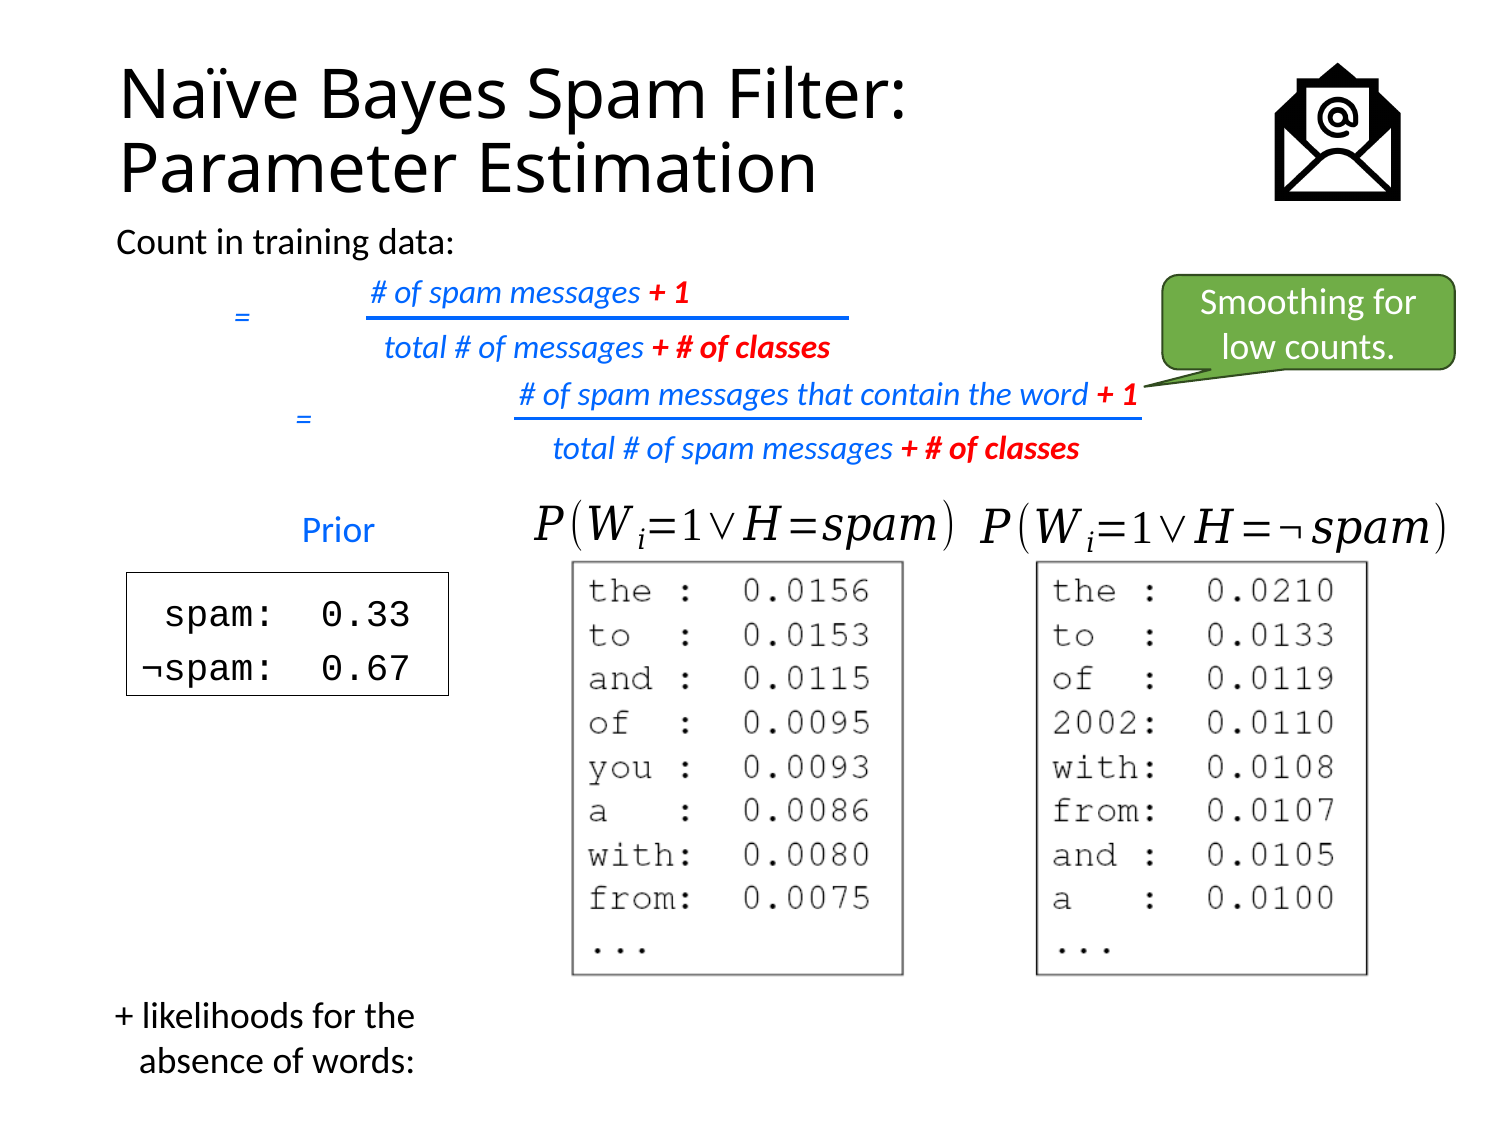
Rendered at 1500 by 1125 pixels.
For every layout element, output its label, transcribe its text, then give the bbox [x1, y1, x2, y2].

text_box # of spam messages + 1 [355, 262, 705, 318]
text_box Smoothing for low counts. [1143, 273, 1456, 388]
picture [480, 547, 1376, 984]
text_box total # of messages + # of classes [369, 320, 846, 373]
text_box + likelihoods for the absence of words: [0, 983, 431, 1089]
text_box total # of spam messages + # of classes [537, 419, 1250, 475]
title Naïve Bayes Spam Filter: Parameter Estimation [103, 24, 1397, 243]
text_box # of spam messages that contain the word + 1 [504, 364, 1153, 420]
text_box Count in training data: [101, 209, 499, 270]
text_box spam: 0.33 ¬spam: 0.67 [126, 572, 449, 696]
picture [1262, 56, 1413, 207]
